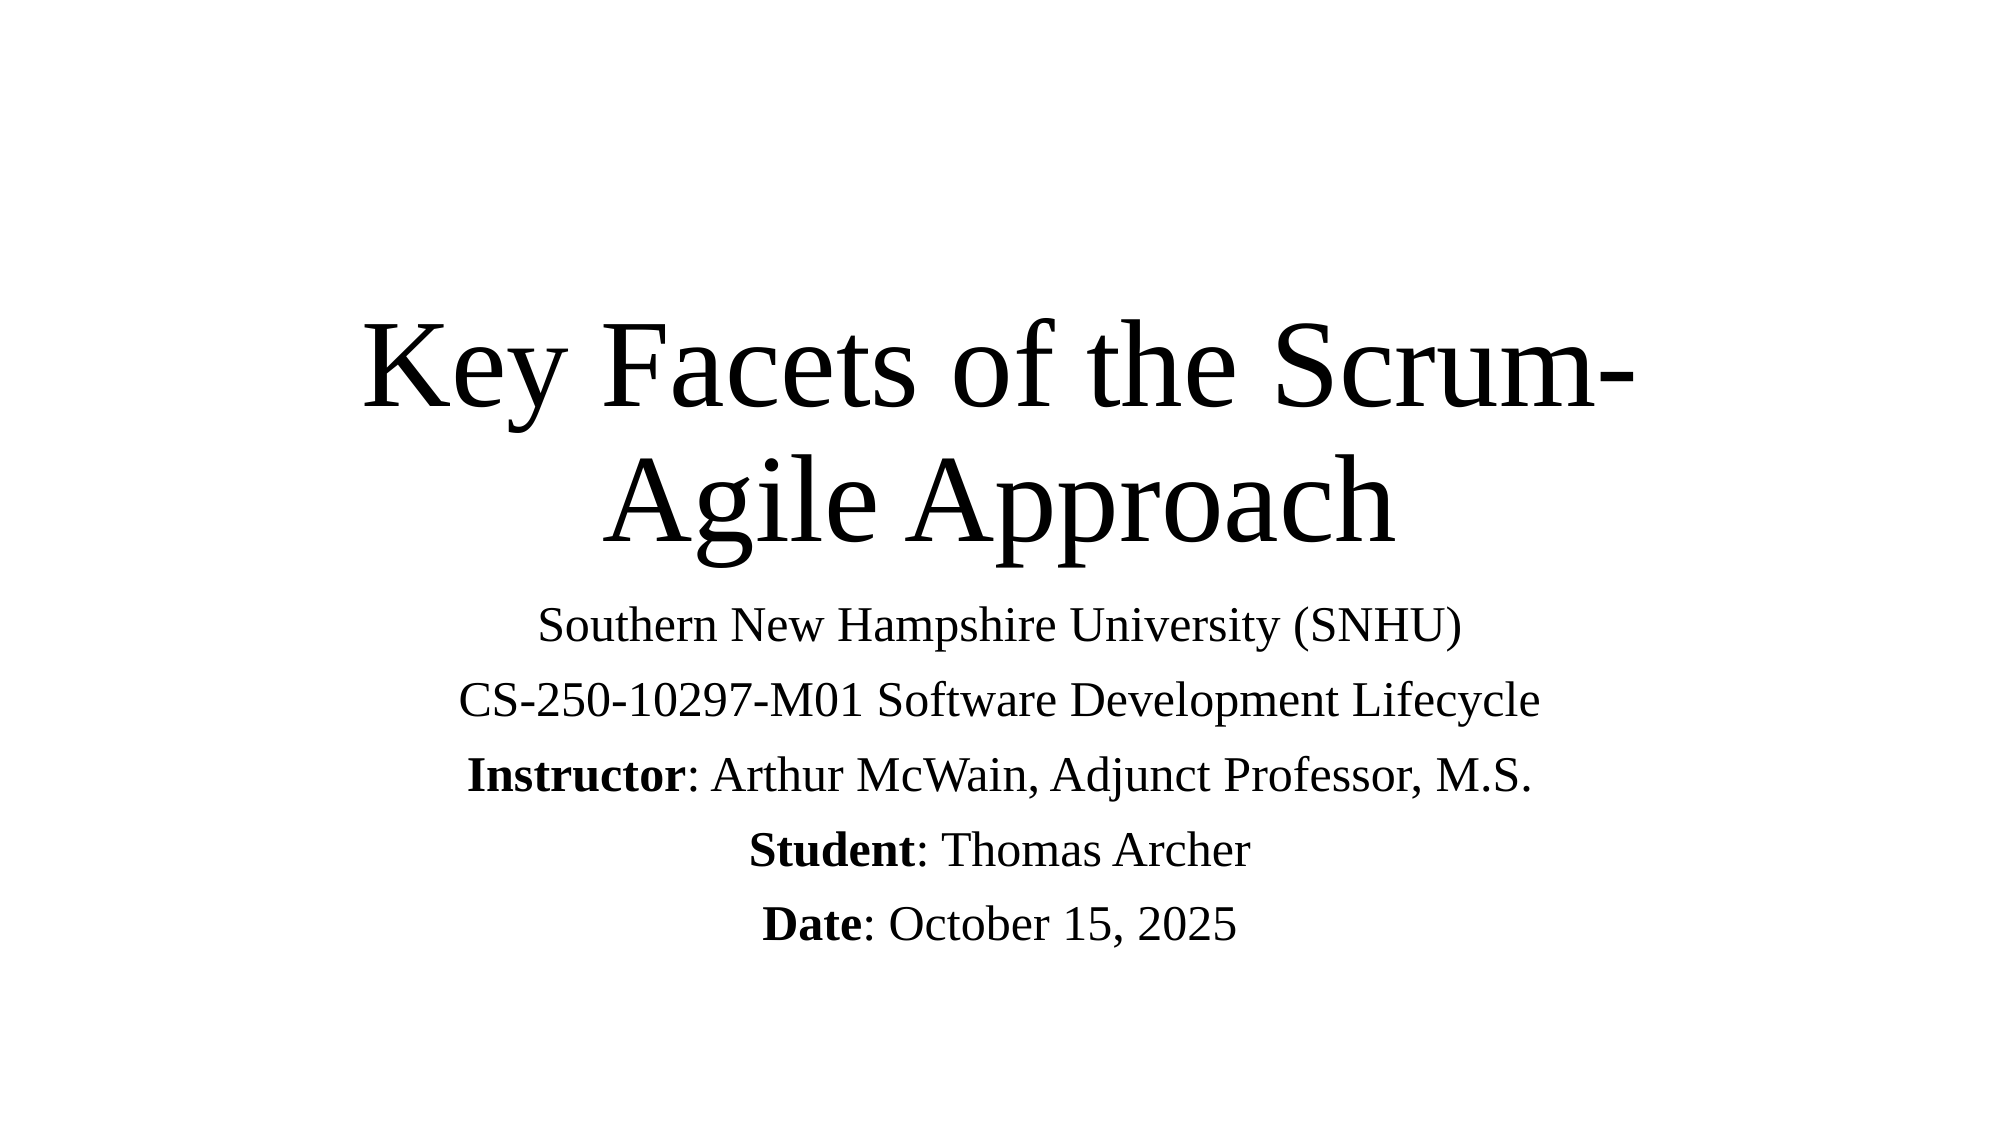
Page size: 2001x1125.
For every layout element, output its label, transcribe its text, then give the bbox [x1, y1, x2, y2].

title Key Facets of the Scrum-Agile Approach [249, 184, 1750, 576]
subtitle Southern New Hampshire University (SNHU) CS-250-10297-M01 Software Development Lifecycle Instructor: Arthur McWain, Adjunct Professor, M.S. Student: Thomas Archer Date: October 15, 2025 [249, 590, 1750, 983]
